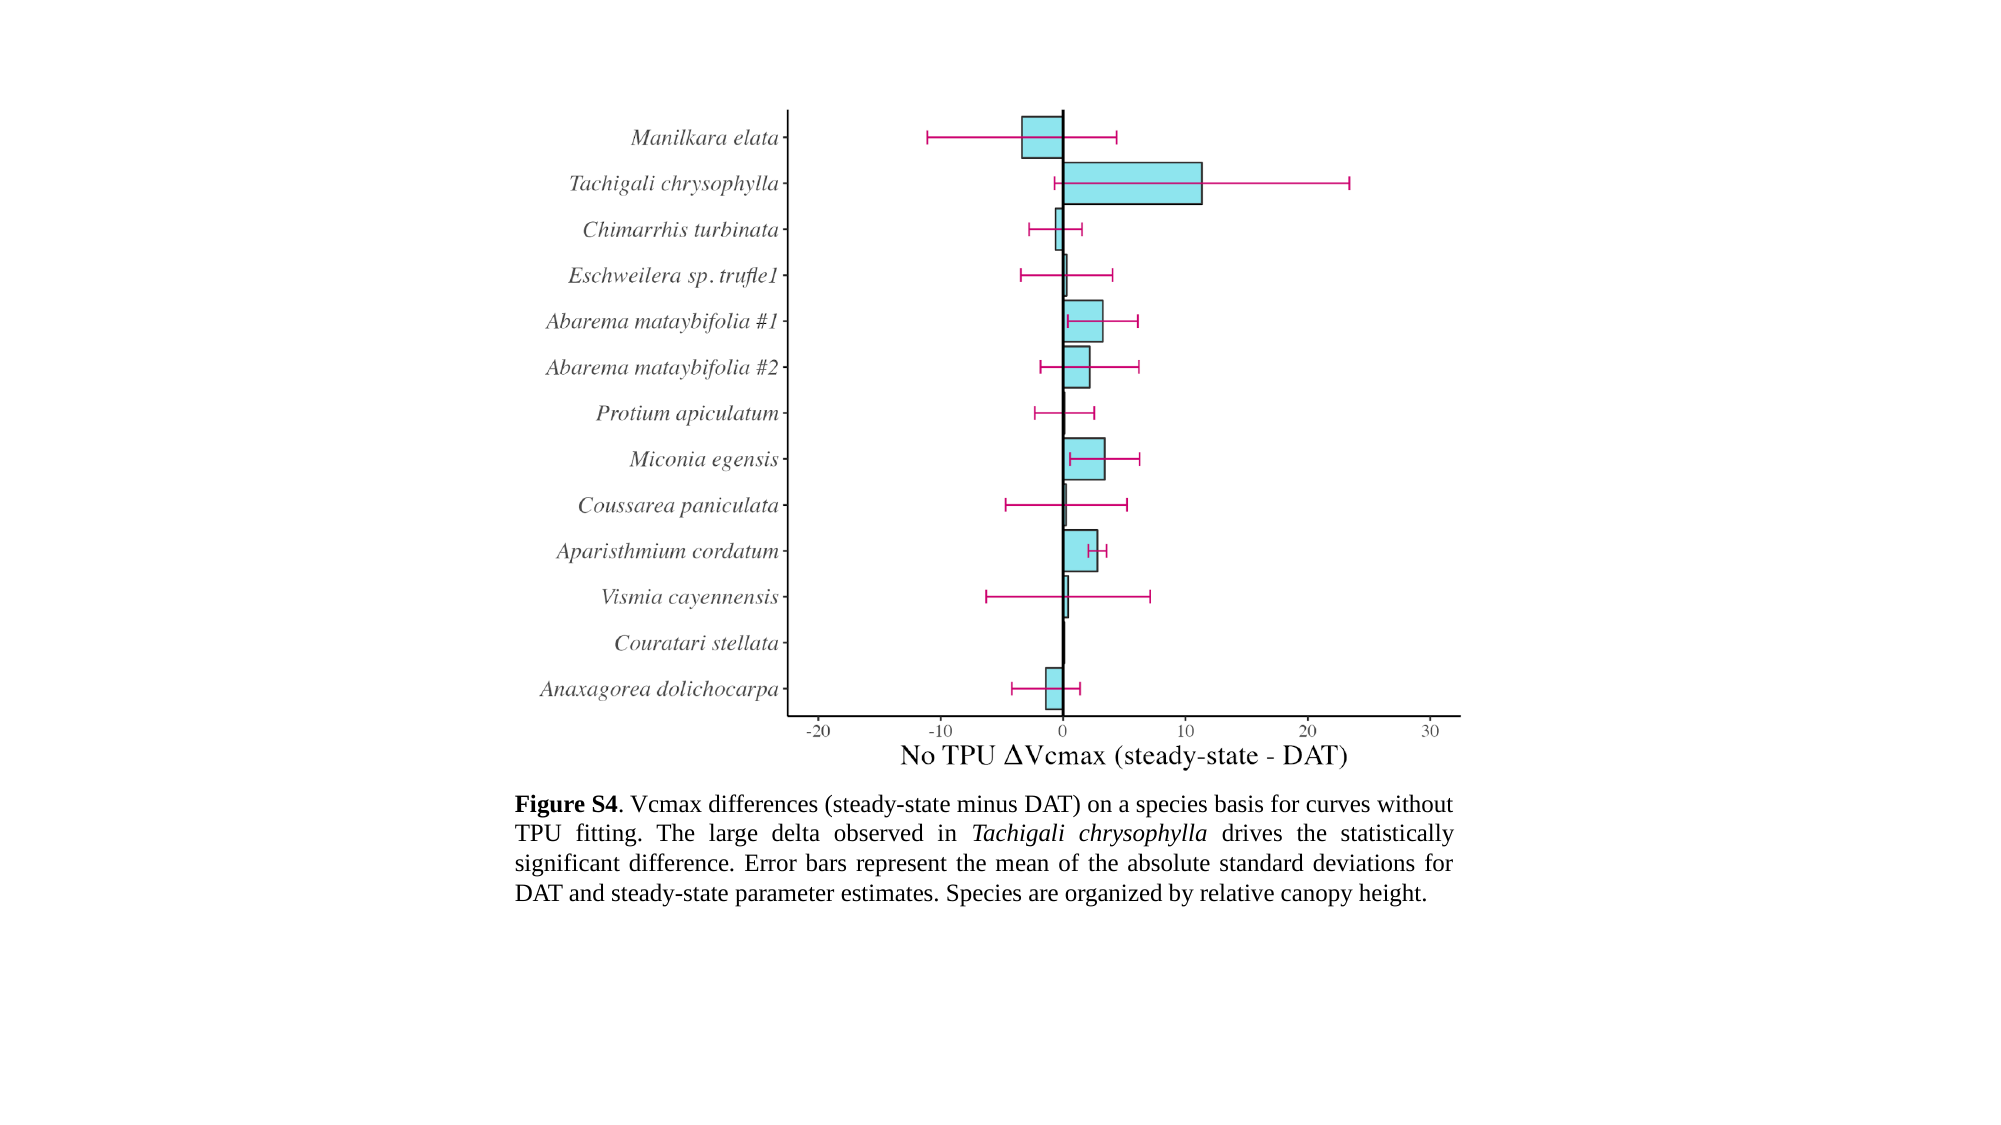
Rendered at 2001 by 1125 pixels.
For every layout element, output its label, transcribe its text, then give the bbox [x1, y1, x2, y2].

picture [530, 100, 1470, 780]
text_box Figure S4. Vcmax differences (steady-state minus DAT) on a species basis for curves without TPU fitting. The large delta observed in Tachigali chrysophylla drives the statistically significant difference. Error bars represent the mean of the absolute standard deviations for DAT and steady-state parameter estimates. Species are organized by relative canopy height. [500, 779, 1470, 915]
